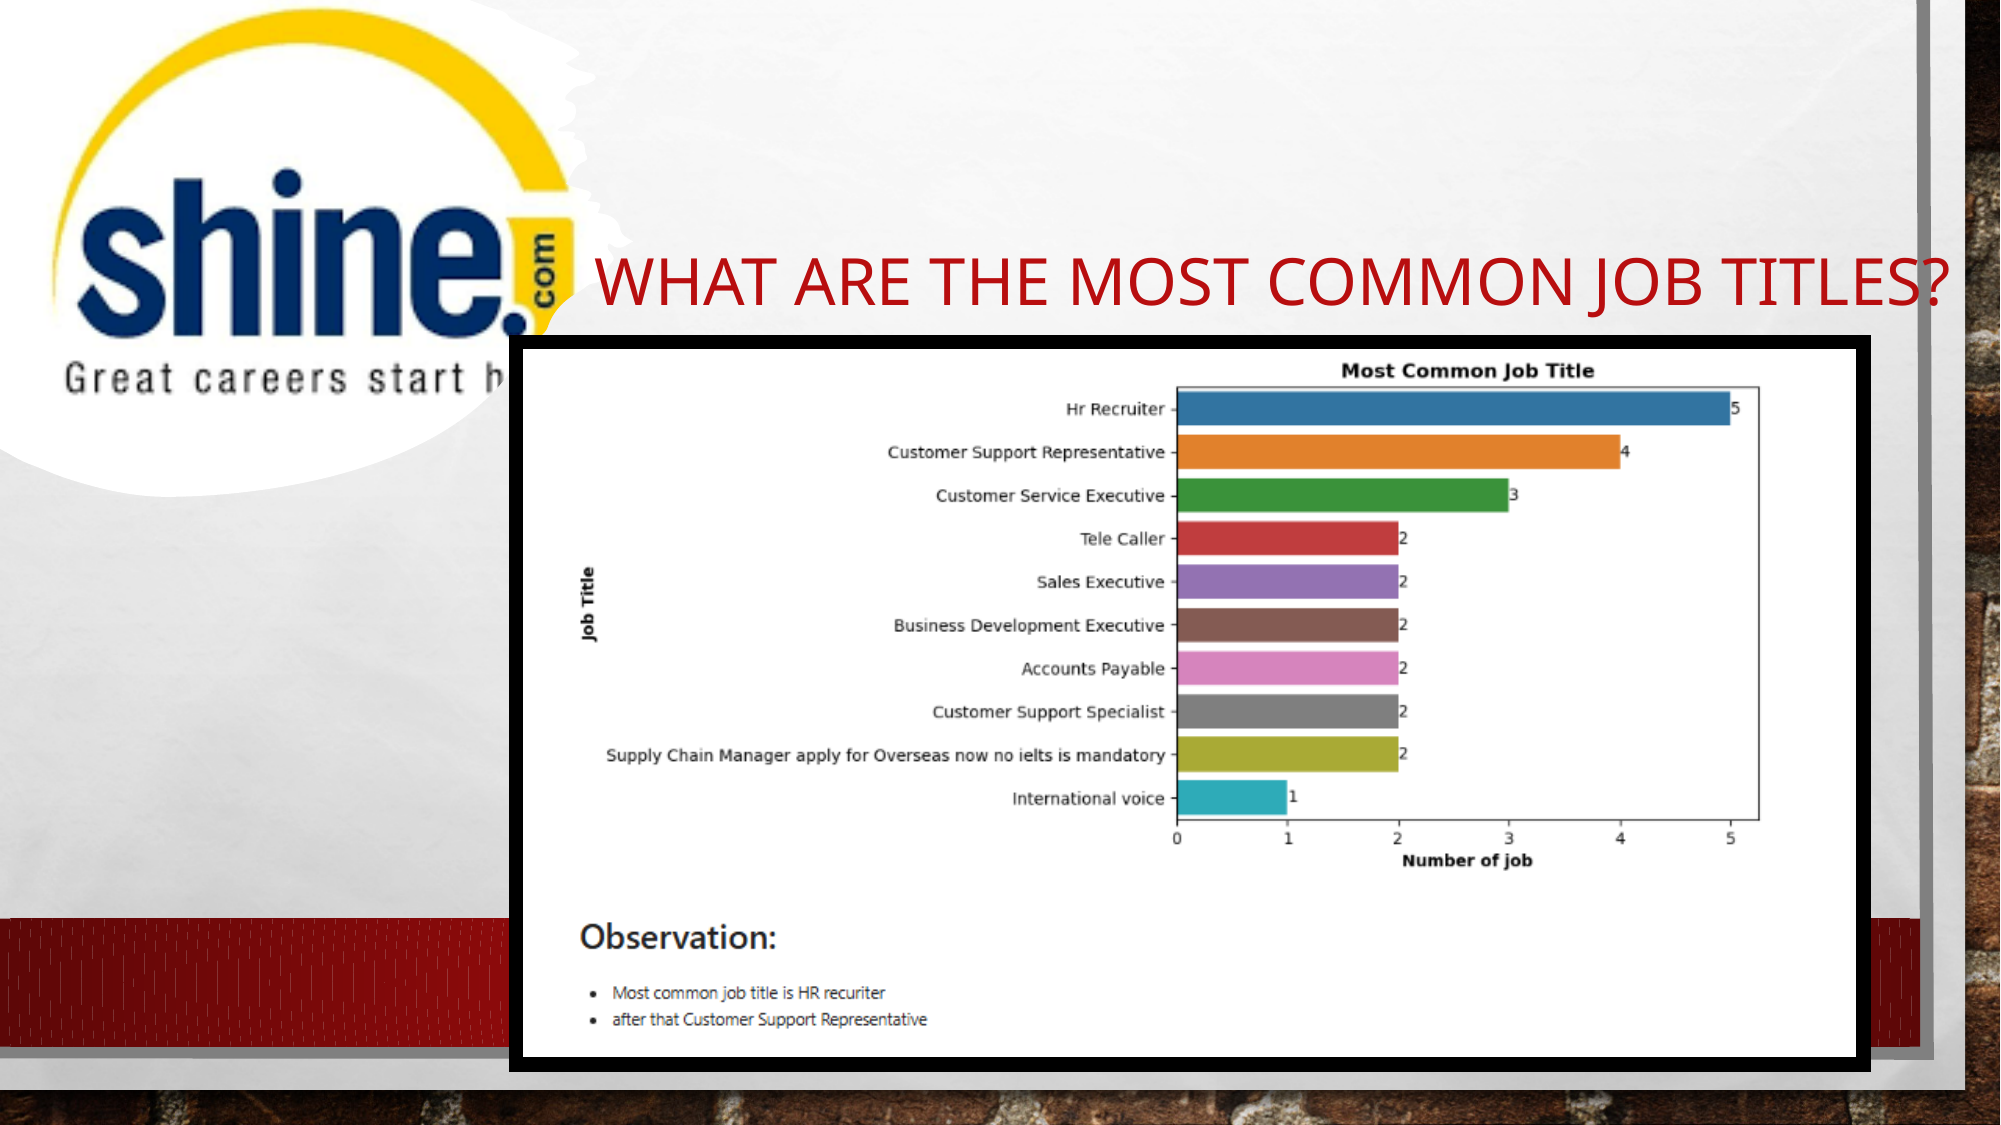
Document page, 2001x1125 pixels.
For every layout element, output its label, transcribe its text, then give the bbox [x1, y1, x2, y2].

title What are the Most Common Job Titles? [634, 170, 1970, 327]
picture [0, 0, 1857, 1058]
picture [0, 0, 2000, 1125]
